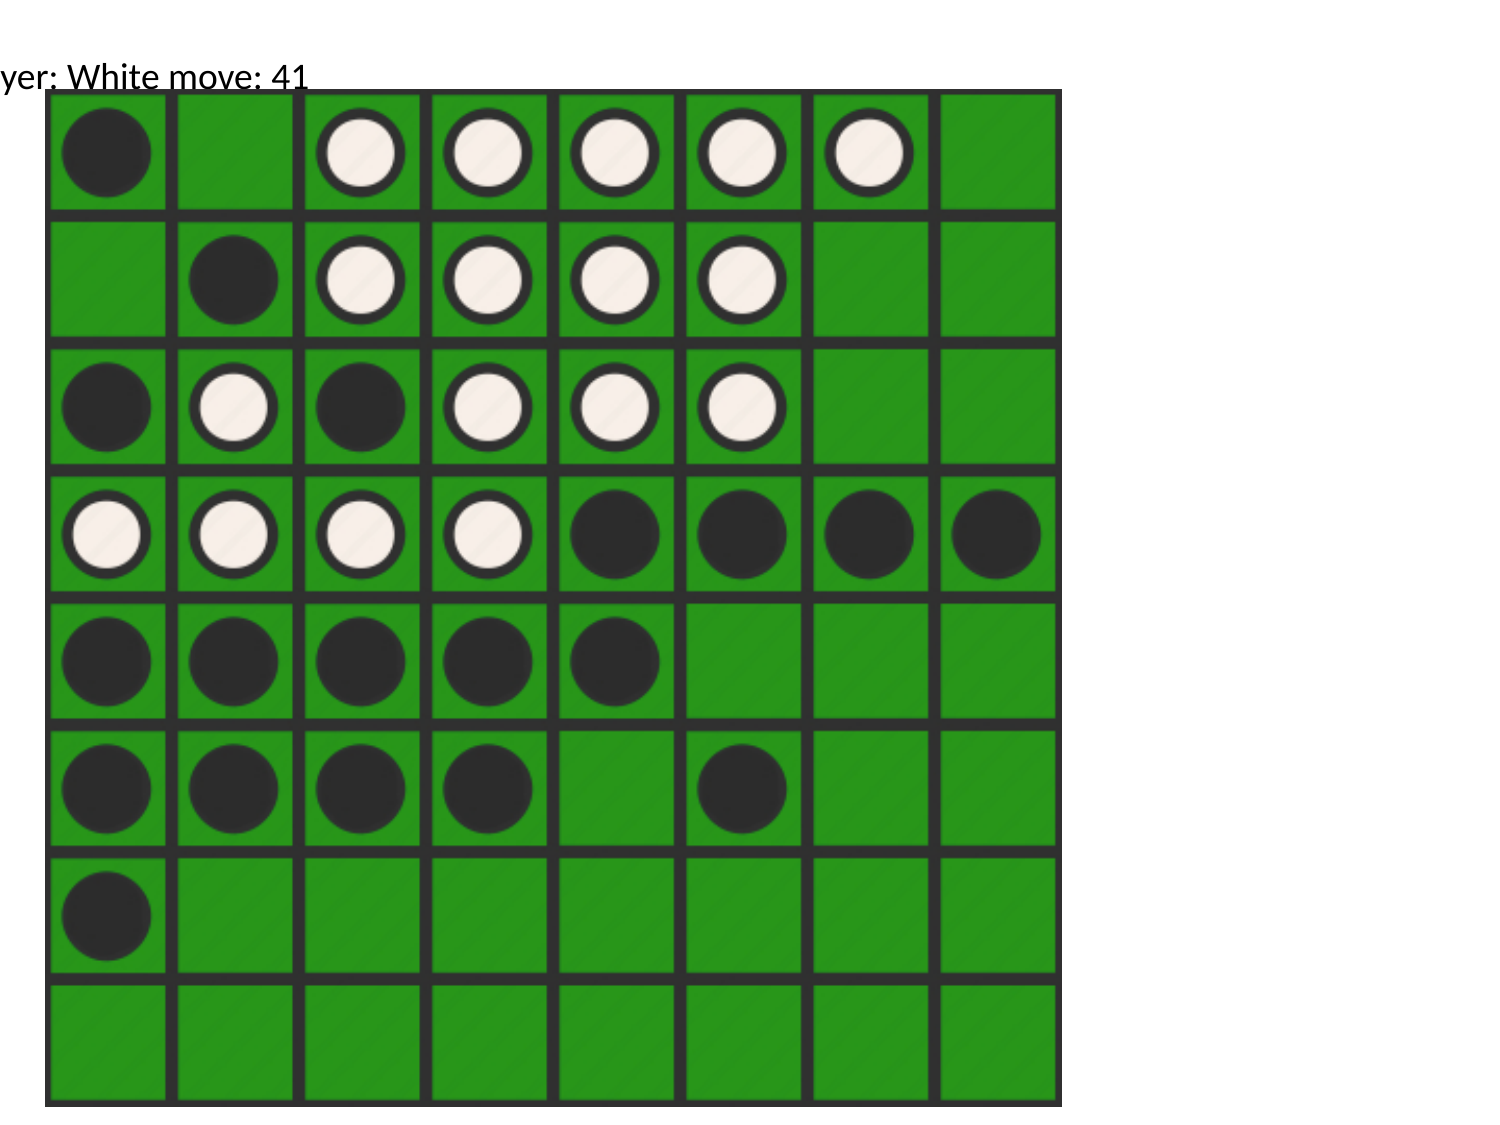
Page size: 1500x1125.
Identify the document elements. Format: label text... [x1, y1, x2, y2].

text_box turn: 32 player: White move: 41 [0, 44, 325, 105]
picture [44, 89, 1062, 1107]
